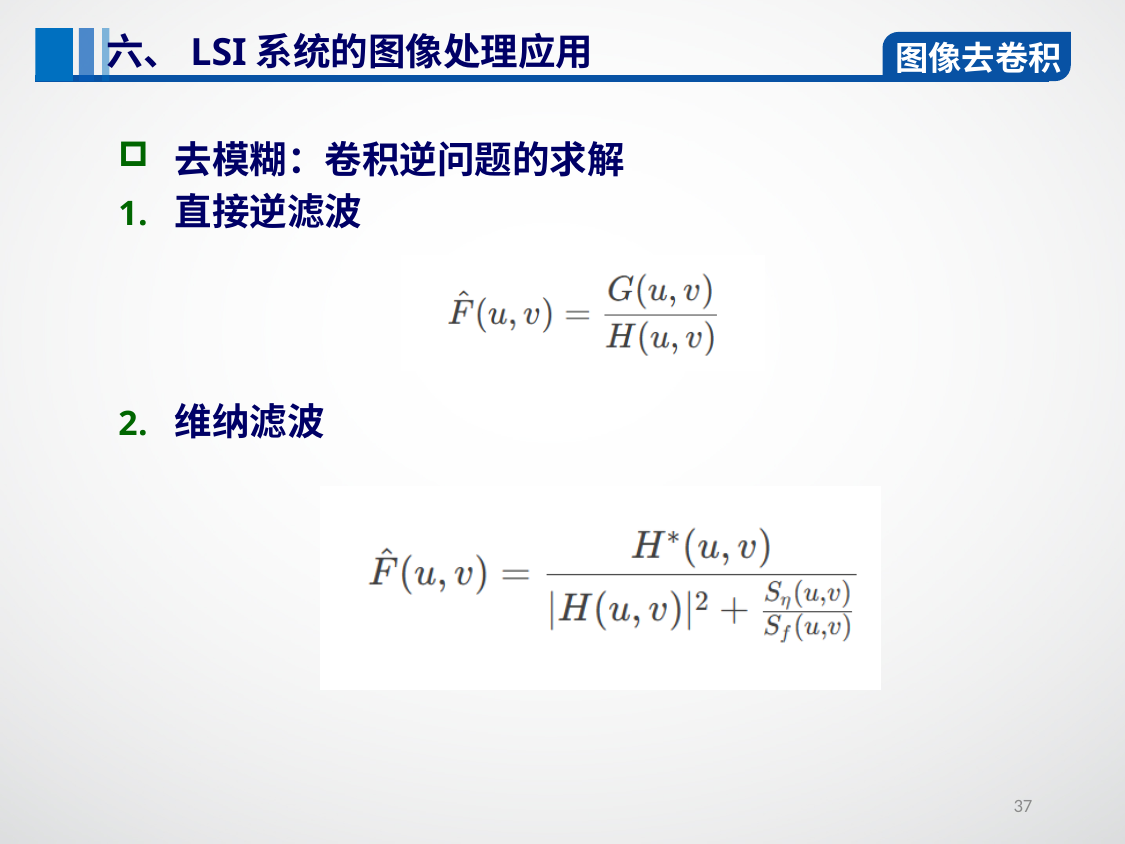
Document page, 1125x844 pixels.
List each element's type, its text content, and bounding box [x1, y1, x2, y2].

slide_number 37 [794, 782, 1048, 827]
text_box 图像去卷积 [880, 29, 1123, 85]
text_box 六、LSI系统的图像处理应用 [91, 20, 609, 81]
text_box 去模糊：卷积逆问题的求解 直接逆滤波 维纳滤波 [118, 102, 1048, 444]
picture [0, 0, 1125, 844]
